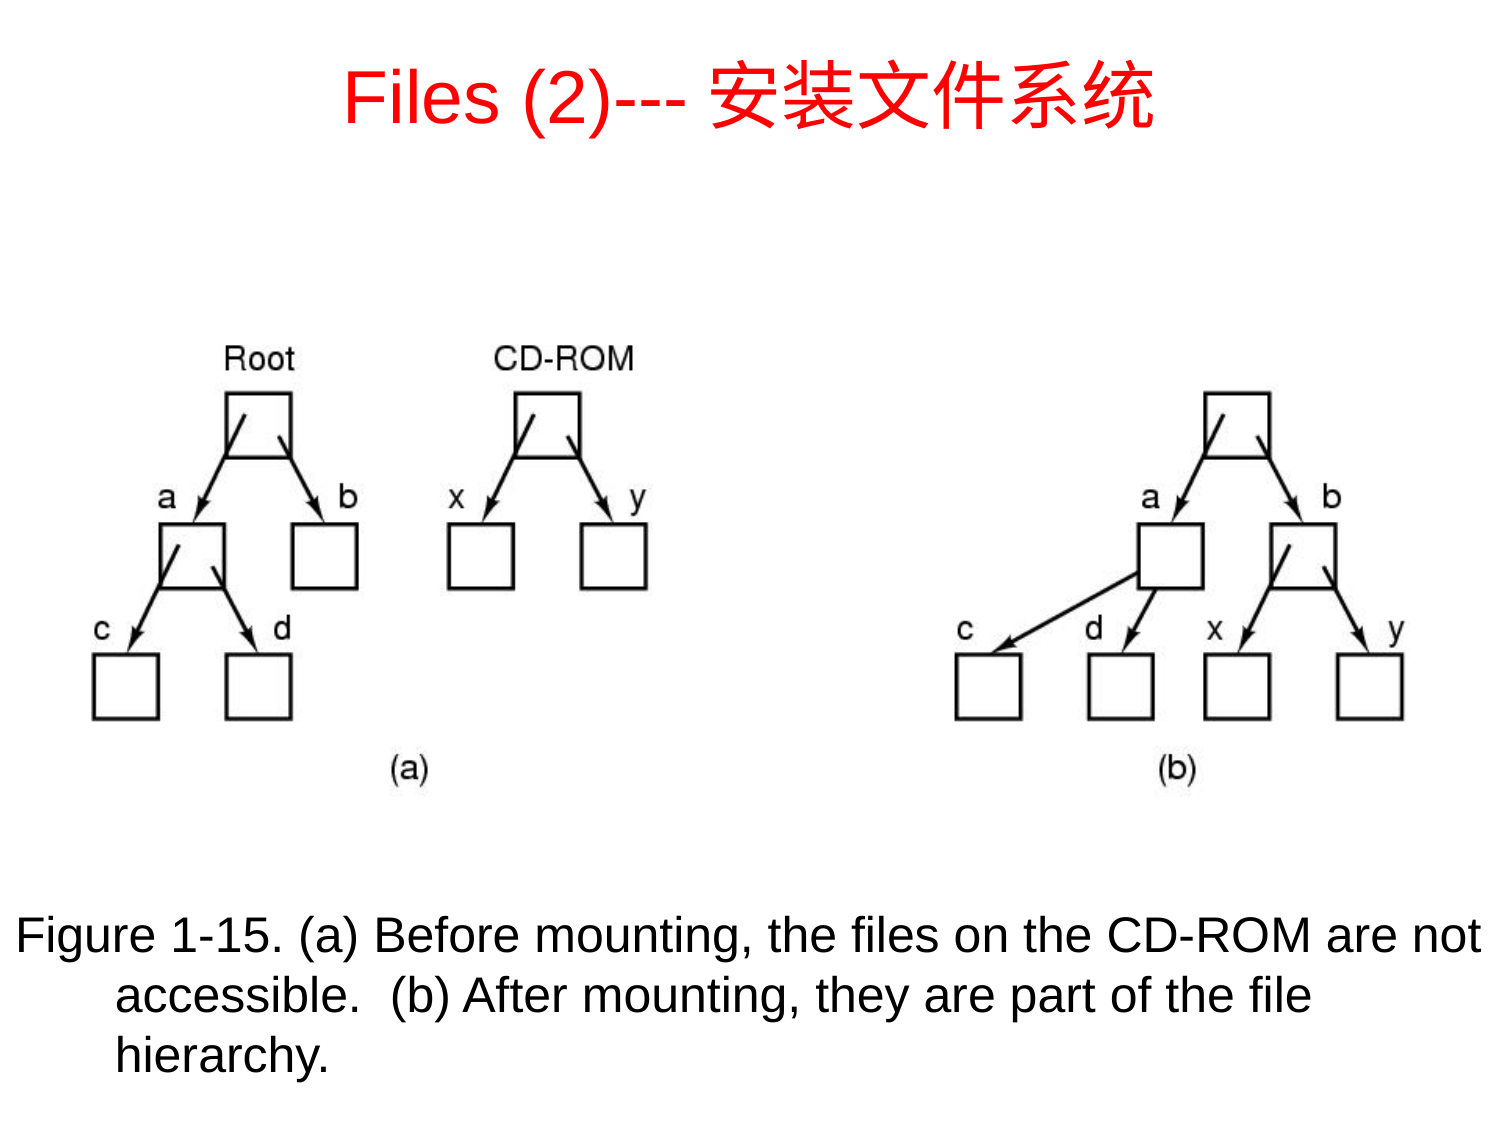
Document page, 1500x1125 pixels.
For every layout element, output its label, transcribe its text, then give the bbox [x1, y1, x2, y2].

text_box Figure 1-15. (a) Before mounting, the files on the CD-ROM are not accessible. (b) After mounting, they are part of the file hierarchy. [0, 894, 1500, 1033]
picture [90, 308, 1410, 817]
text_box Files (2)---安装文件系统 [0, 0, 1500, 188]
